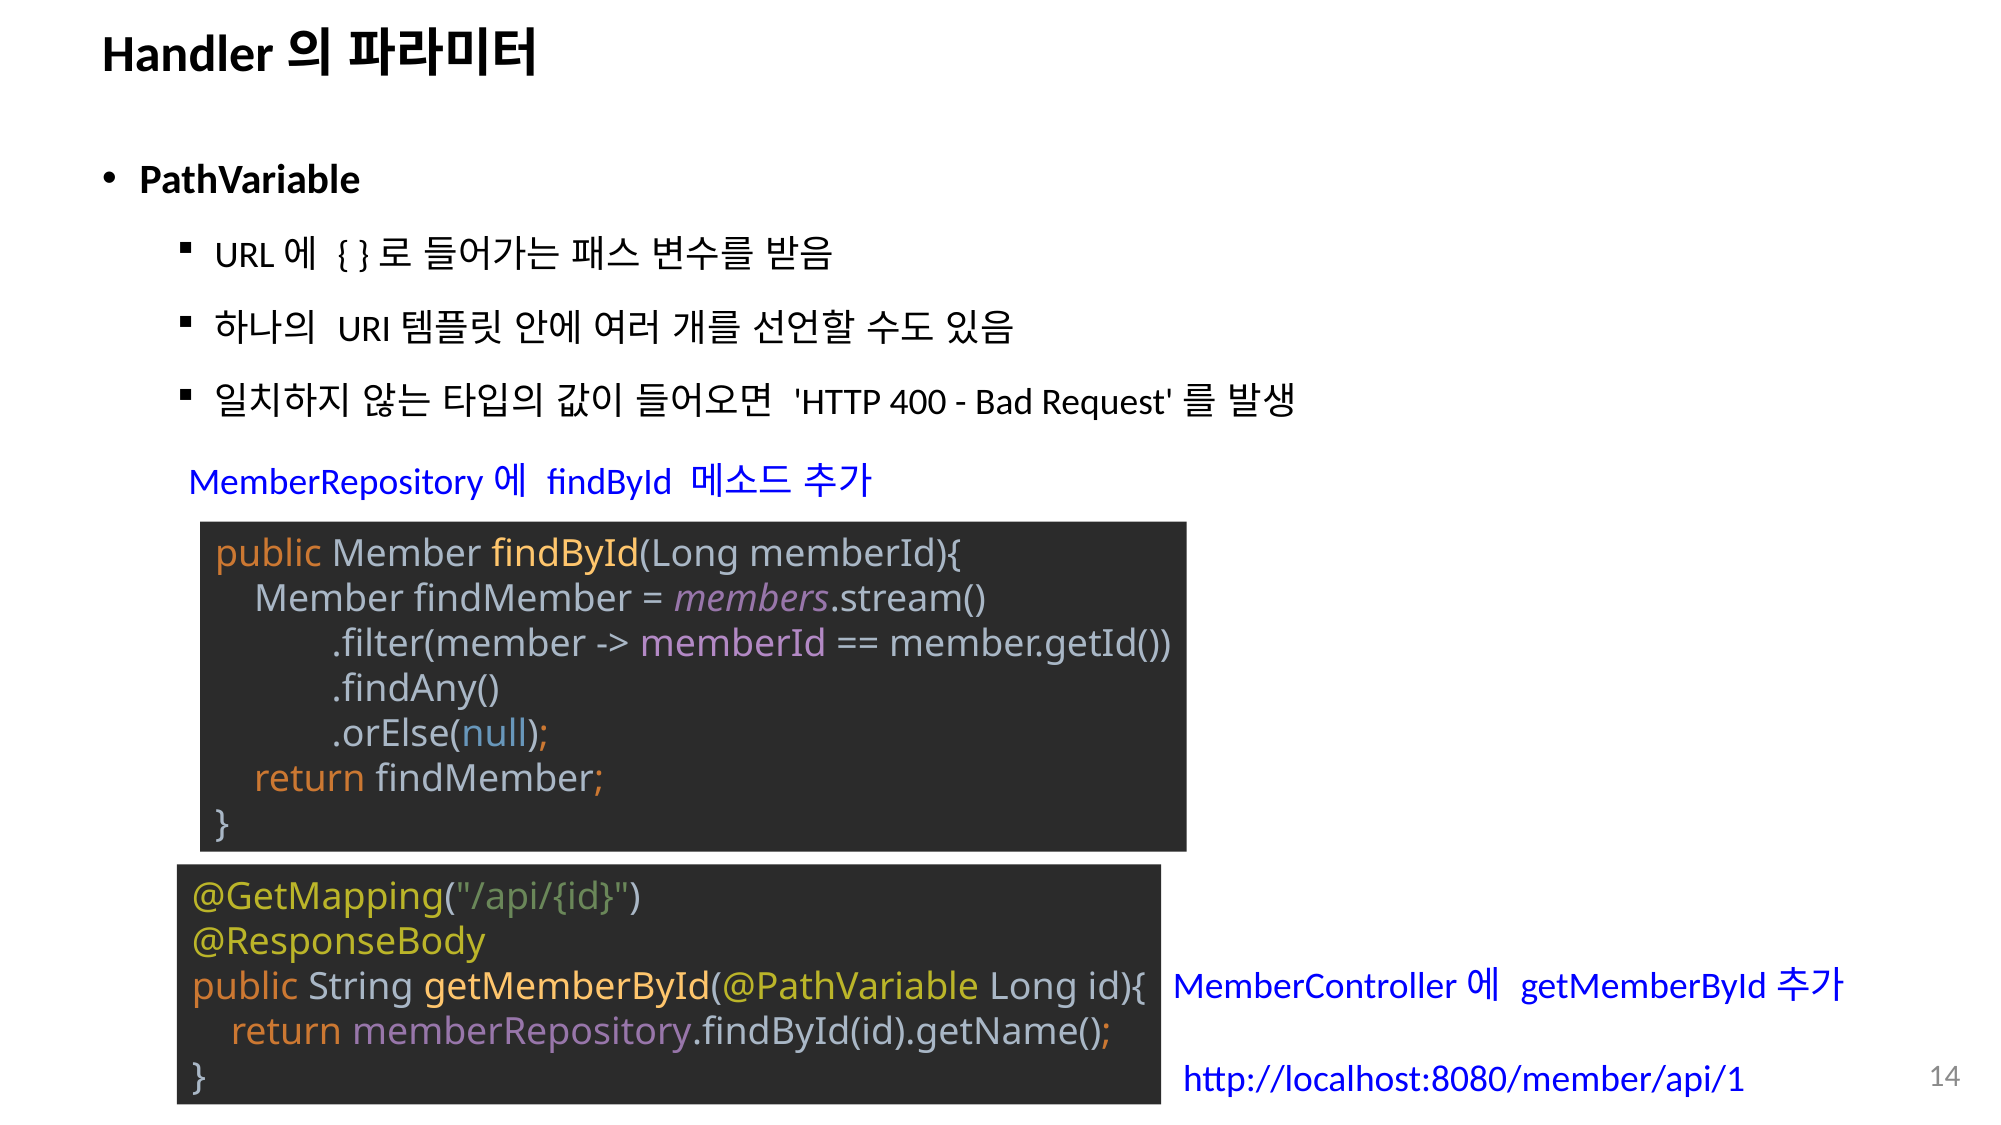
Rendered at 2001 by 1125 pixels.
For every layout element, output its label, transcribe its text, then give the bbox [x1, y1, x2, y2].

text_box MemberController에 getMemberById추가 [1158, 954, 1861, 1014]
slide_number 14 [1412, 1042, 1976, 1106]
title Handler의 파라미터 [87, 26, 1812, 83]
text_box public Member findById(Long memberId){ Member findMember = members.stream() .filter(member -> memberId == member.getId()) .findAny() .orElse(null); return findMember; } [200, 521, 1187, 852]
list PathVariable URL에 { }로 들어가는 패스 변수를 받음 하나의 URI템플릿 안에 여러 개를 선언할 수도 있음 일치하지 않는 타입의 값이 들어오면 'HTTP 400 - Bad Request'를 발생 [87, 124, 1909, 1066]
text_box @GetMapping("/api/{id}") @ResponseBody public String getMemberById(@PathVariable Long id){ return memberRepository.findById(id).getName(); } [176, 864, 1161, 1105]
text_box http://localhost:8080/member/api/1 [1168, 1046, 1761, 1107]
text_box MemberRepository에 findById 메소드 추가 [173, 449, 965, 510]
